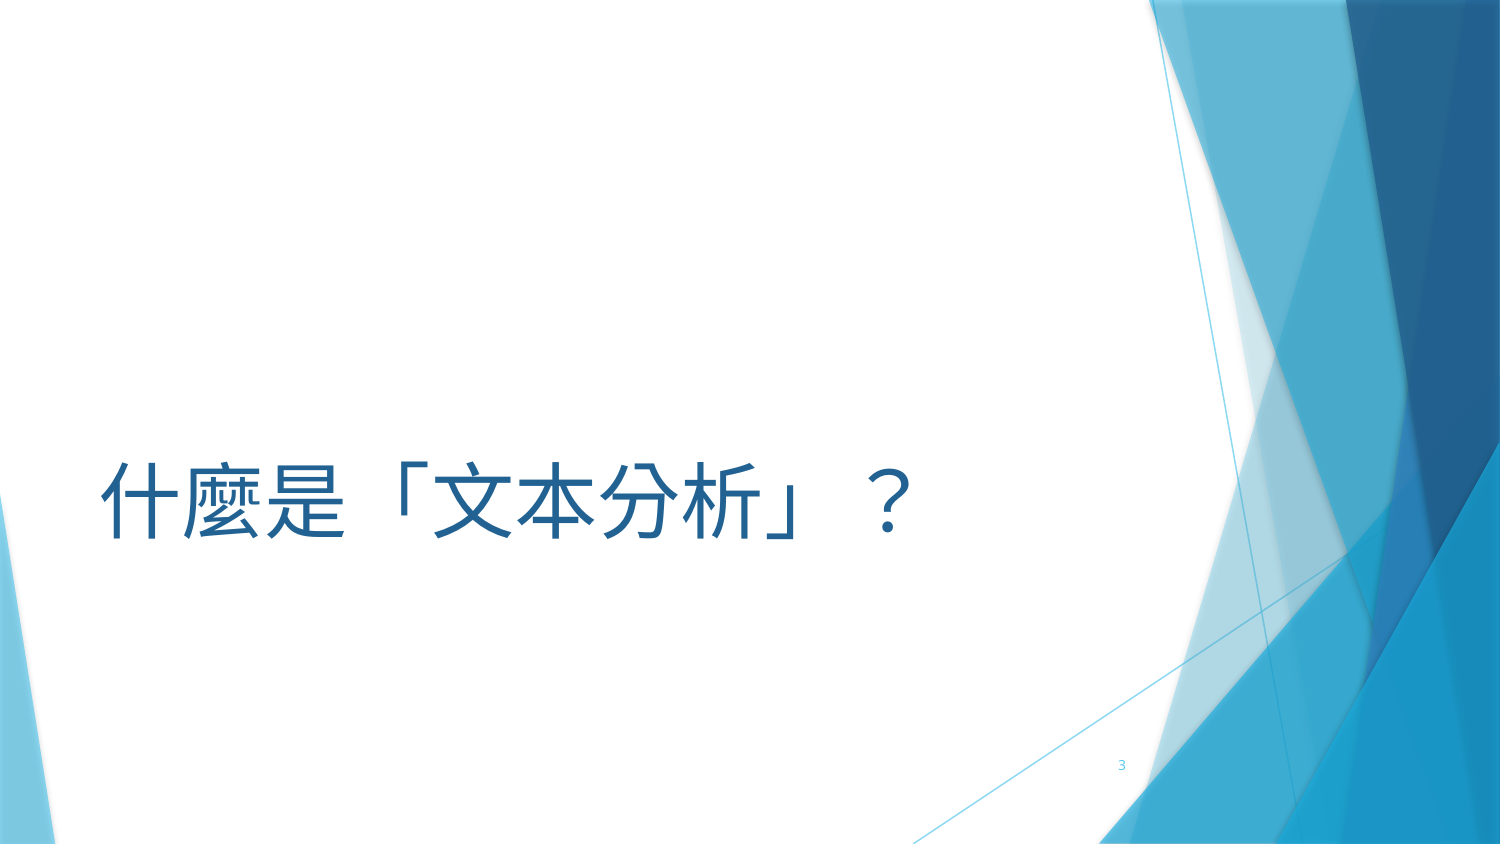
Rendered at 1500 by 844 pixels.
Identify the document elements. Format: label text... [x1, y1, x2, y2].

title 什麼是「文本分析」？ [83, 332, 1141, 557]
slide_number 3 [1056, 743, 1141, 789]
